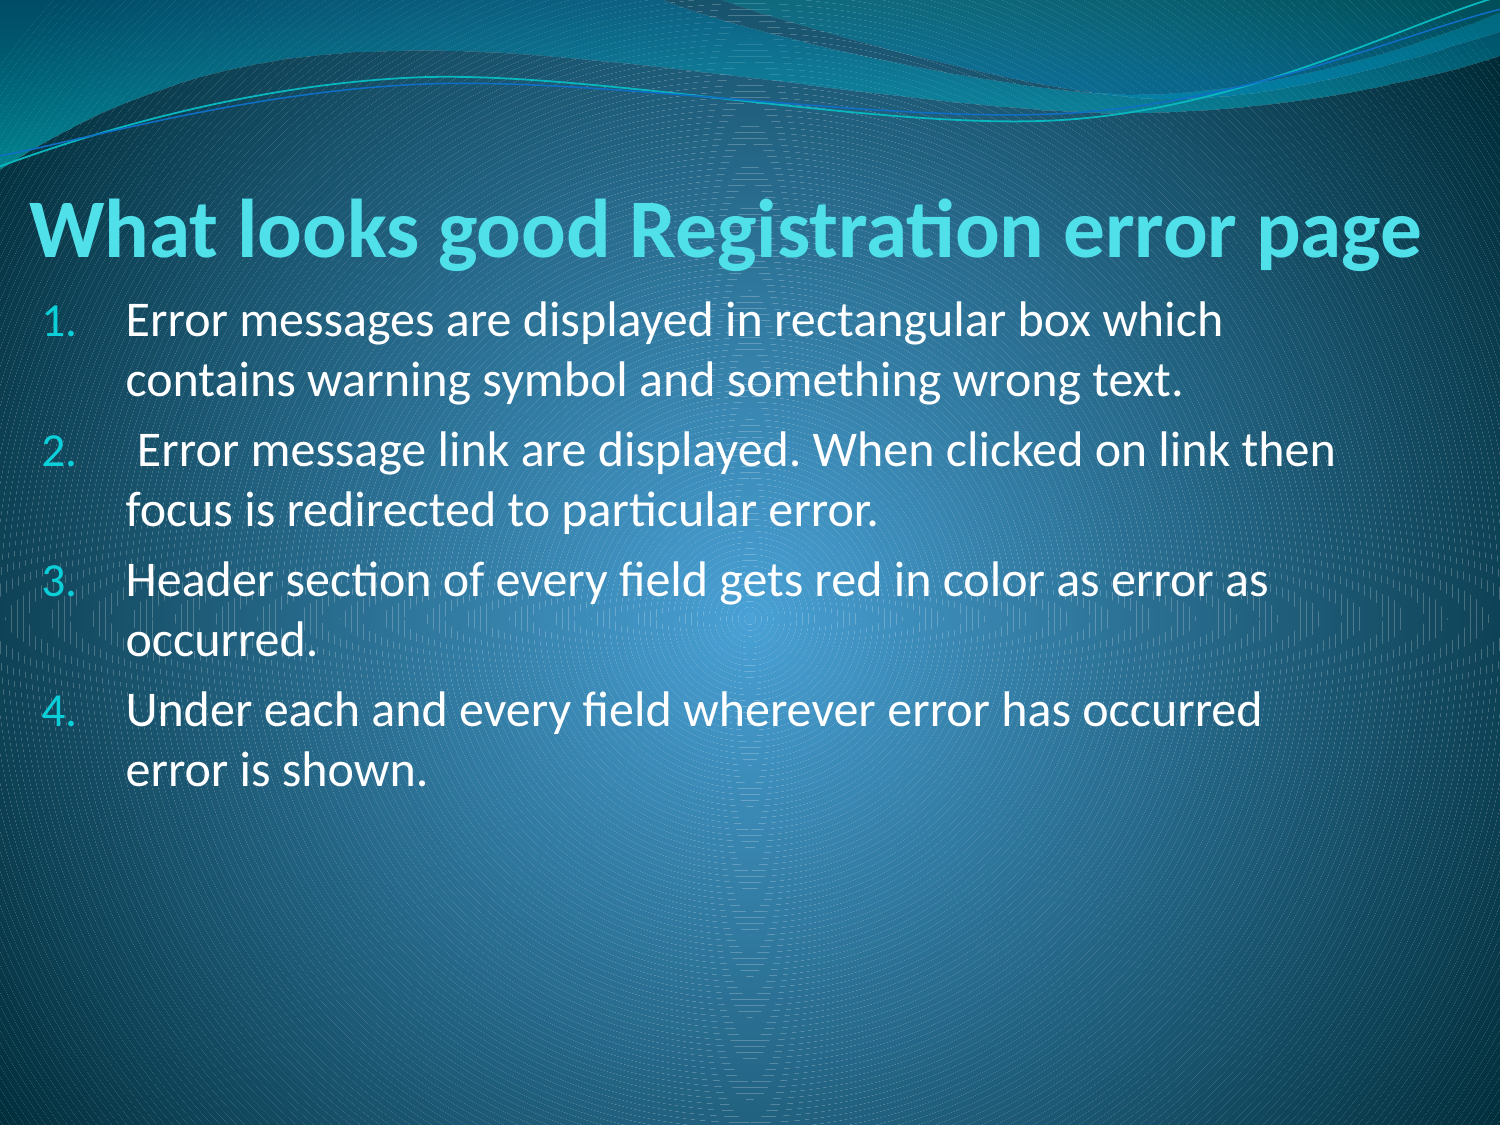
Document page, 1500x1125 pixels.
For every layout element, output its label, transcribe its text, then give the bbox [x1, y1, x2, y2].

title What looks good Registration error page [29, 137, 1500, 274]
subtitle Error messages are displayed in rectangular box which contains warning symbol and something wrong text. Error message link are displayed. When clicked on link then focus is redirected to particular error. Header section of every field gets red in color as error as occurred. Under each and every field wherever error has occurred error is shown. [41, 278, 1376, 818]
